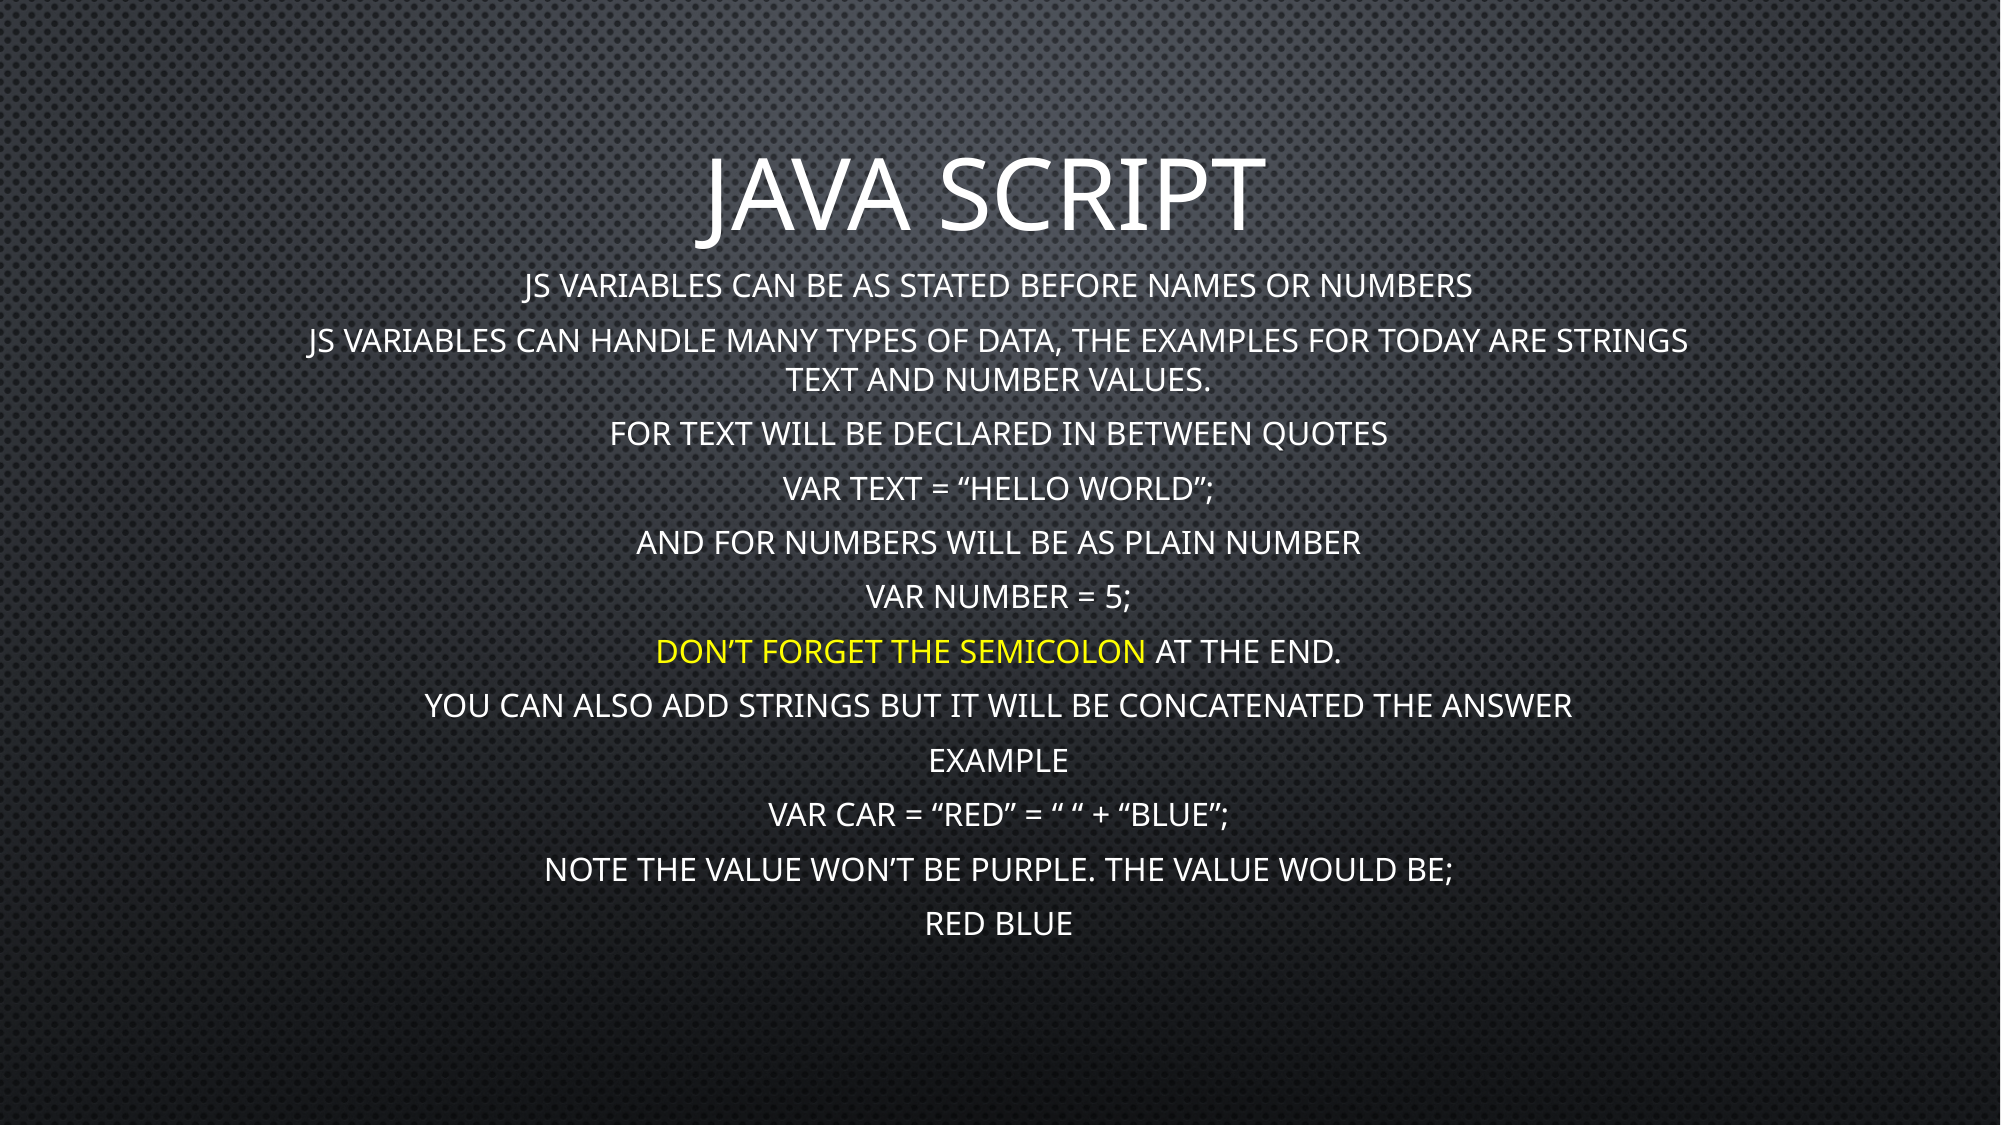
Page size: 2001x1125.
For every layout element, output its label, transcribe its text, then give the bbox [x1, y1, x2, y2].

subtitle Js Variables can be as stated before names or numbers Js variables can handle many types of data, the examples for today are strings text and number values. For text will be declared in between quotes Var text = “hello world”; And for numbers will be as plain number Var number = 5; Don’t forget the semicolon at the end. You can also add strings but it will be concatenated the answer Example Var car = “red” = “ “ + “blue”; Note the value won’t be purple. The value would be; Red blue [287, 257, 1711, 950]
title Java Script [287, 99, 1711, 257]
